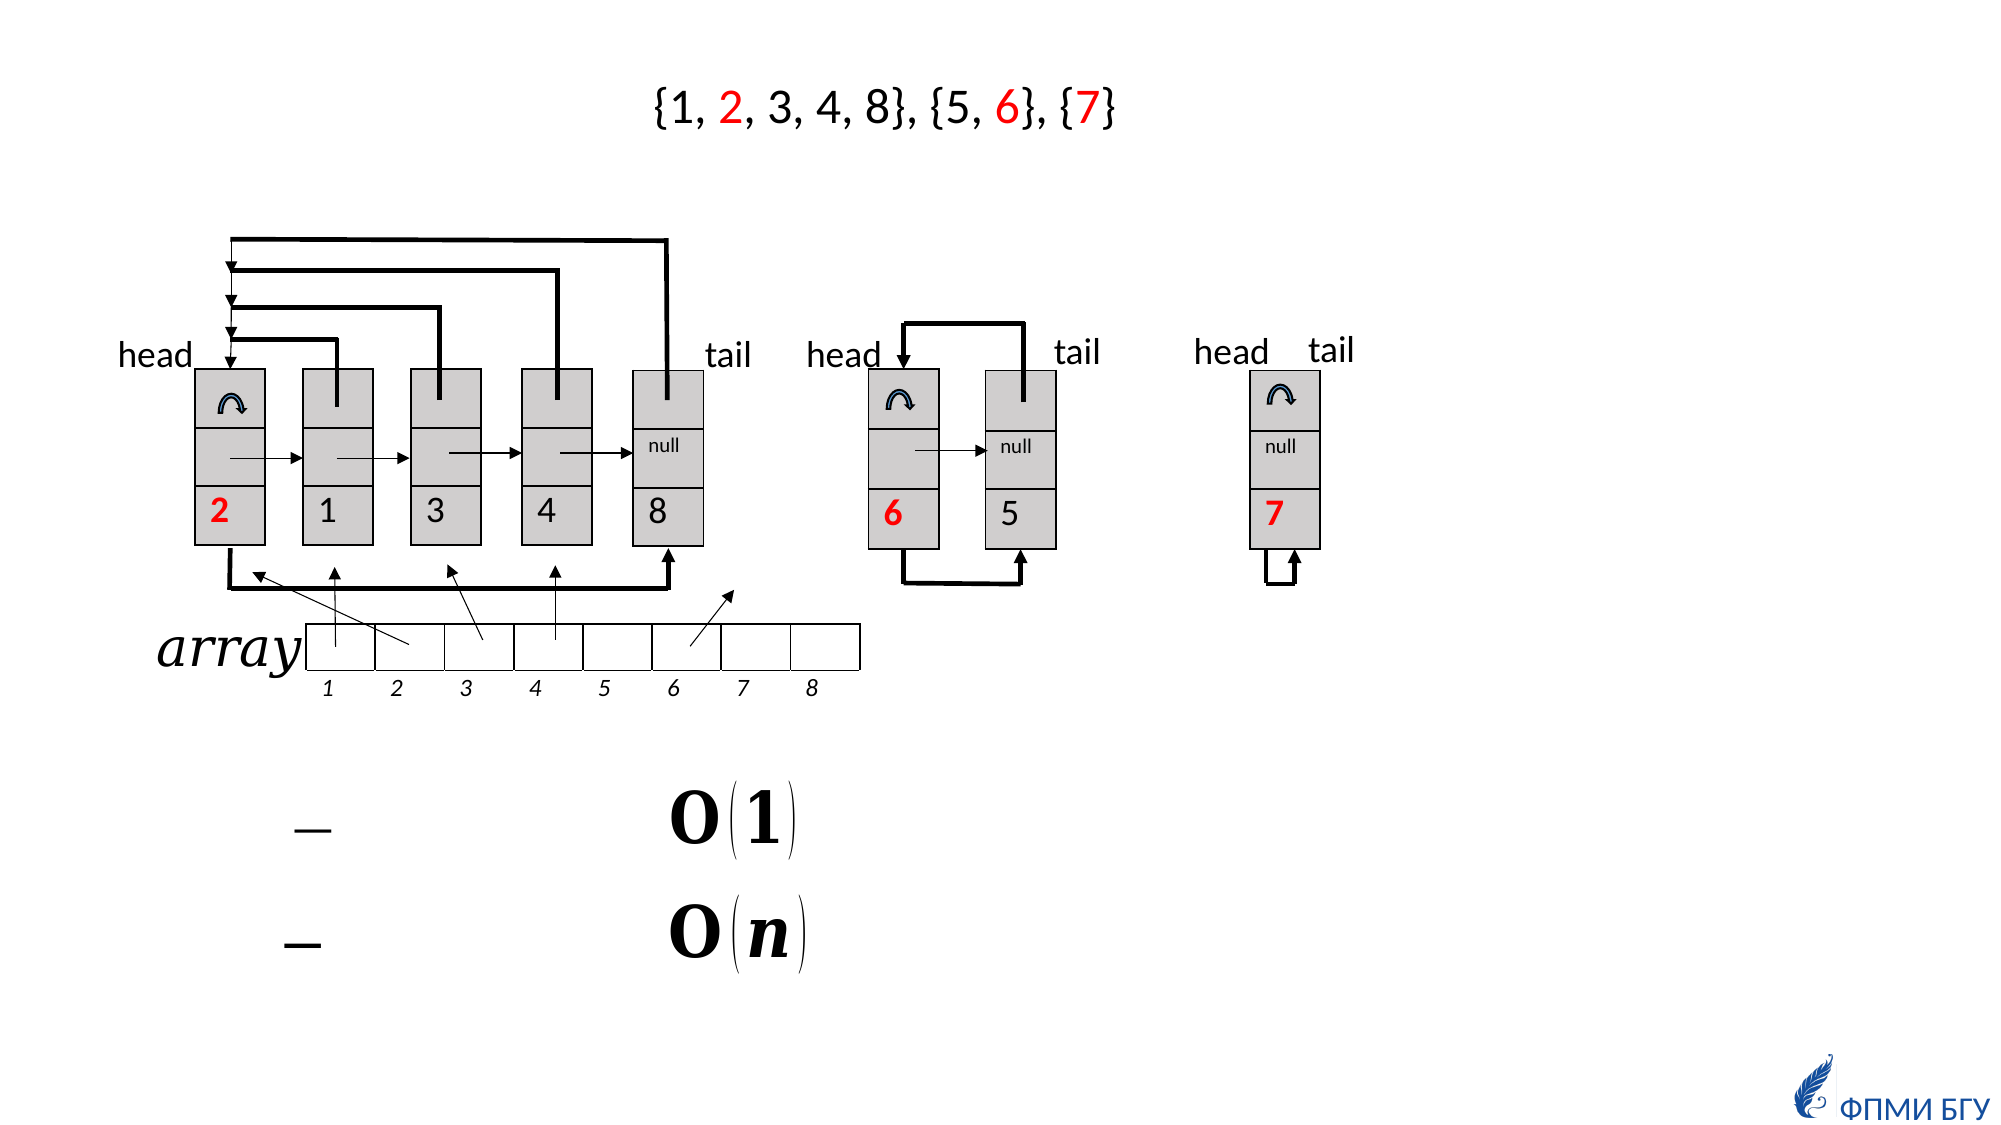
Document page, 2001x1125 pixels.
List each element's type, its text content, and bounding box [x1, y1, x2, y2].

table_header [307, 645, 374, 670]
table_header [1251, 371, 1319, 430]
table_cell 1 [304, 487, 372, 544]
text_box head [102, 322, 209, 382]
table_cell 3 [445, 671, 513, 716]
picture [1793, 1054, 1837, 1118]
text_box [252, 572, 409, 588]
text_box [217, 392, 248, 415]
table_header [376, 625, 444, 670]
table_header [445, 625, 513, 670]
table_header [986, 371, 1055, 430]
table_header [634, 371, 703, 428]
text_box head [791, 322, 898, 382]
table_cell 8 [634, 489, 703, 545]
table_cell 7 [722, 671, 790, 716]
table_cell null [634, 430, 703, 487]
table_cell [523, 429, 591, 485]
table_header [791, 625, 859, 670]
table_cell null [1251, 432, 1319, 488]
text_box [885, 388, 916, 411]
table_cell 2 [196, 487, 264, 544]
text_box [447, 564, 483, 588]
table_cell 6 [653, 671, 720, 716]
table_cell 5 [986, 490, 1055, 548]
table_cell 1 [307, 671, 374, 716]
text_box head [1178, 319, 1285, 380]
table_cell 6 [869, 490, 938, 548]
text_box tail [690, 322, 775, 382]
table_header [653, 625, 720, 670]
table_header [196, 370, 264, 427]
table_cell 3 [412, 487, 480, 544]
table_header [412, 370, 480, 427]
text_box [690, 589, 735, 647]
table_cell [412, 429, 480, 485]
table_cell 4 [523, 487, 591, 544]
table_cell 5 [584, 671, 651, 716]
table_cell [196, 429, 264, 485]
table_header [722, 625, 790, 670]
table_cell 2 [376, 671, 444, 716]
table_header [584, 625, 651, 670]
table_cell 7 [1251, 490, 1319, 548]
table_cell 4 [515, 671, 582, 716]
text_box [1266, 383, 1297, 406]
table_header [523, 370, 591, 427]
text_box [447, 589, 483, 640]
table_cell [869, 430, 938, 488]
table_cell 8 [791, 671, 859, 716]
table_header [304, 370, 372, 427]
table_cell [304, 429, 372, 485]
table_header [869, 370, 938, 428]
text_box tail [1293, 317, 1378, 377]
text_box {1, 2, 3, 4, 8}, {5, 6}, {7} [638, 65, 1132, 141]
text_box tail [1038, 319, 1124, 380]
table_header [515, 625, 582, 670]
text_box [252, 589, 409, 645]
table_cell null [986, 432, 1055, 488]
